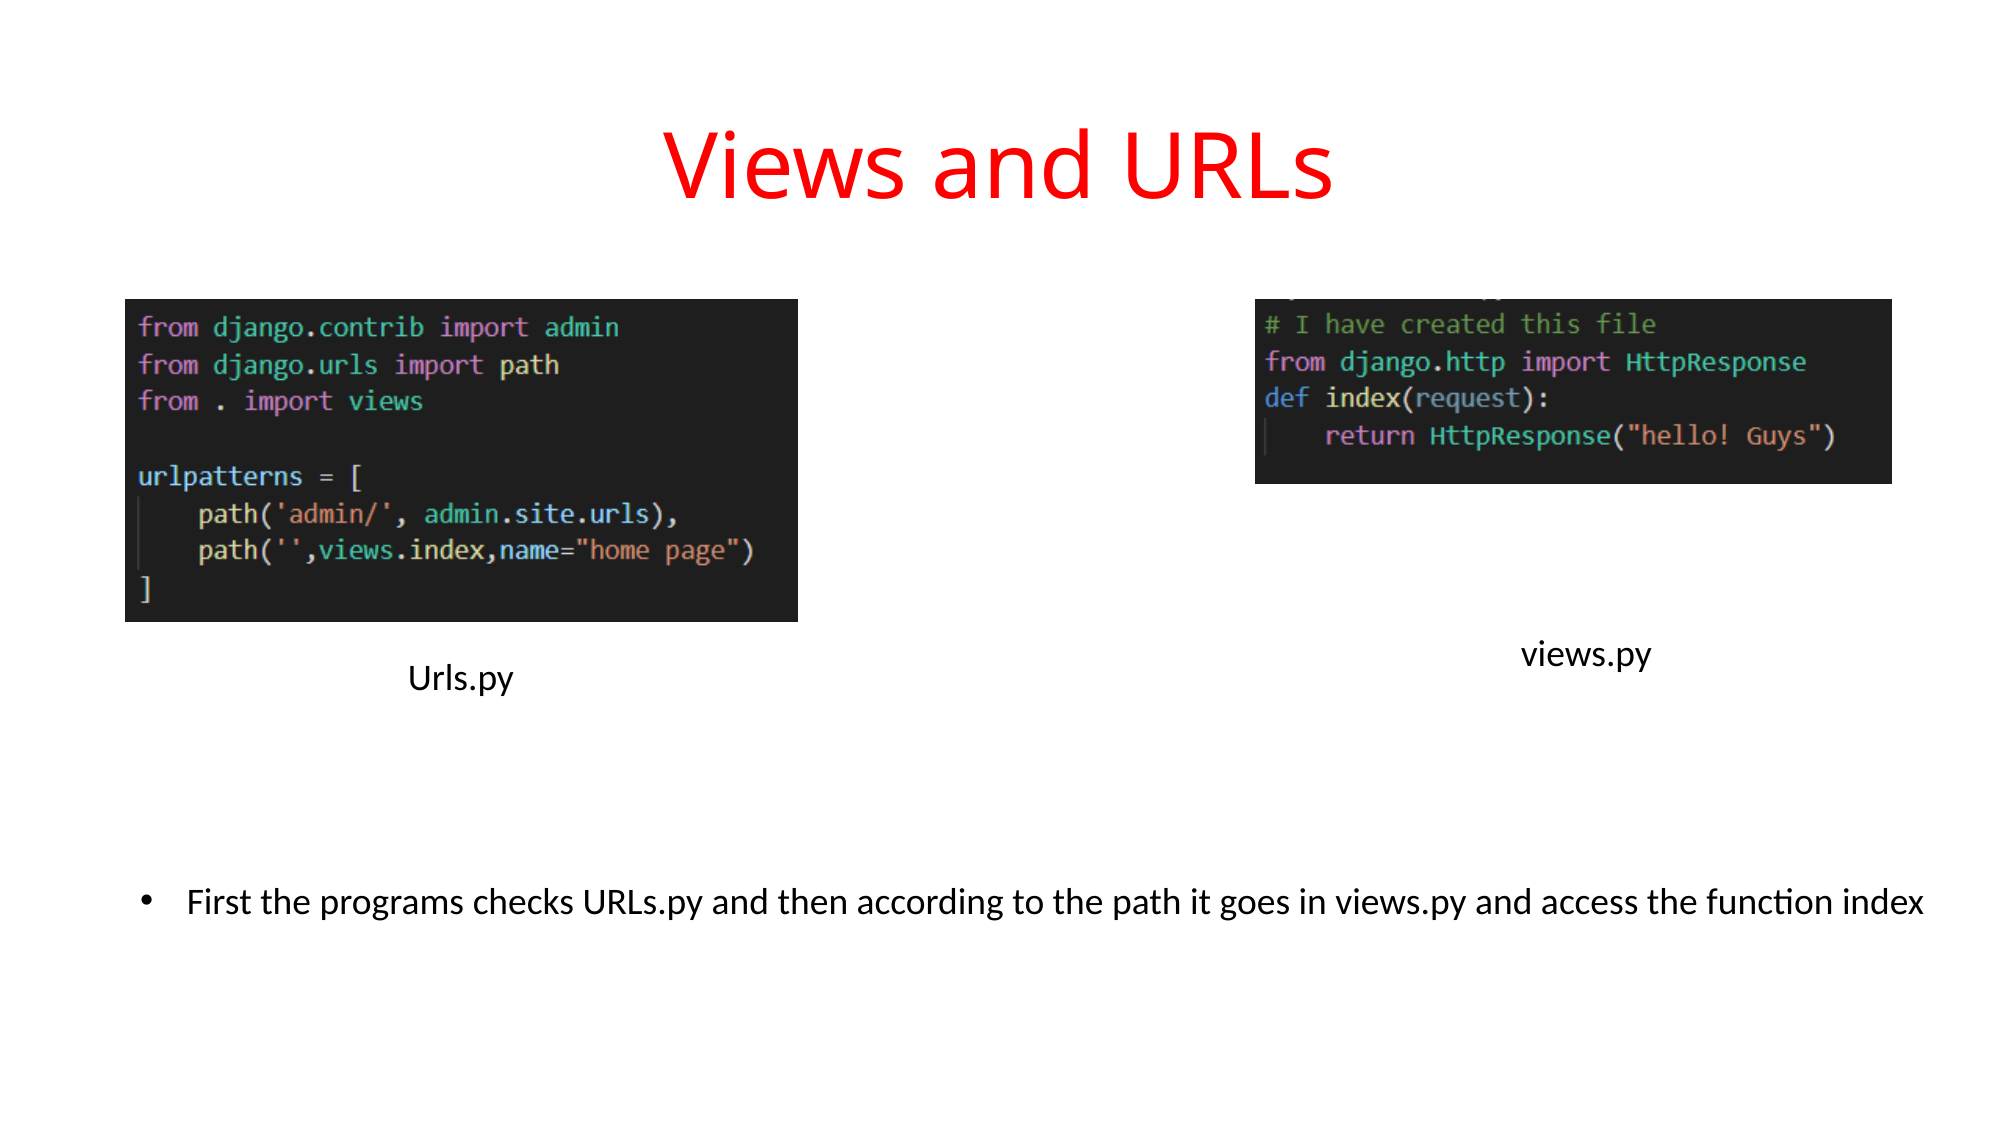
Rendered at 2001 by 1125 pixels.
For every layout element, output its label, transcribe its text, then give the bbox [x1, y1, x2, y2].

text_box views.py [1506, 621, 1668, 682]
text_box First the programs checks URLs.py and then according to the path it goes in views.py and access the function index [125, 869, 2000, 930]
text_box Urls.py [393, 645, 530, 706]
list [125, 299, 798, 622]
picture [1255, 299, 1892, 484]
title Views and URLs [137, 59, 1863, 278]
